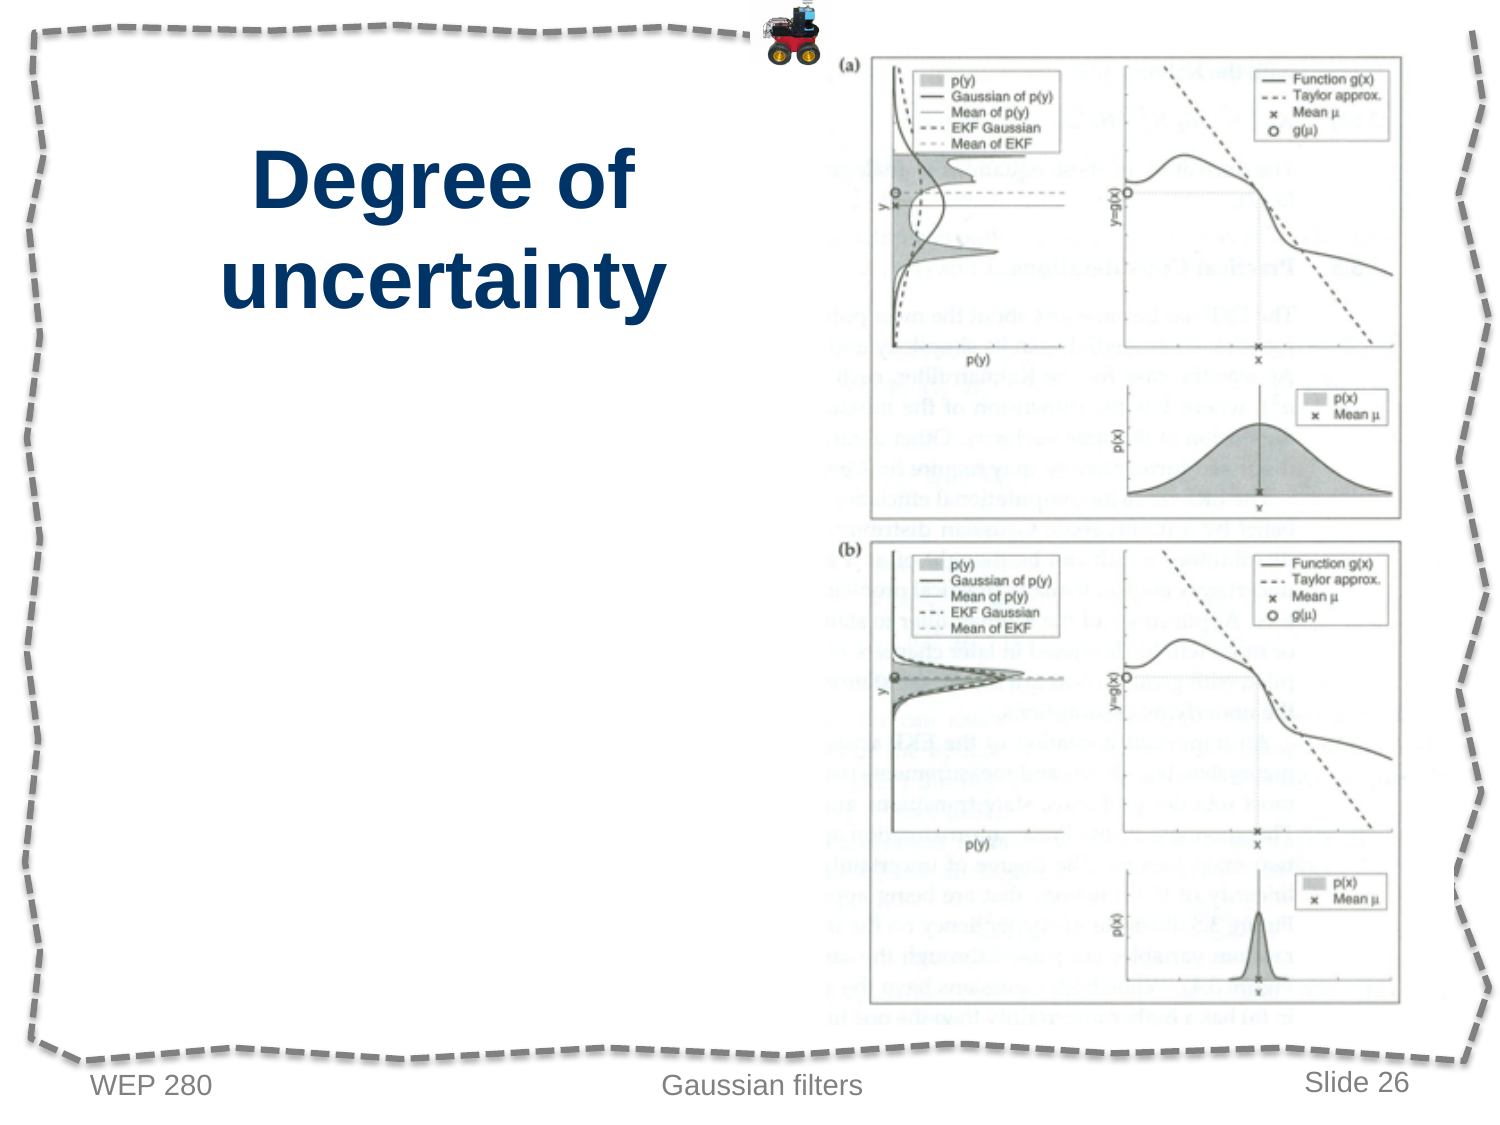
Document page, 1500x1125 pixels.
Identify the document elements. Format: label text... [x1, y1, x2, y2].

picture [750, 0, 1454, 1026]
title Degree of uncertainty [125, 87, 763, 363]
slide_number WEP 280 [75, 1058, 425, 1103]
slide_number Slide 26 [1074, 1058, 1426, 1103]
footer Gaussian filters [512, 1058, 1013, 1103]
